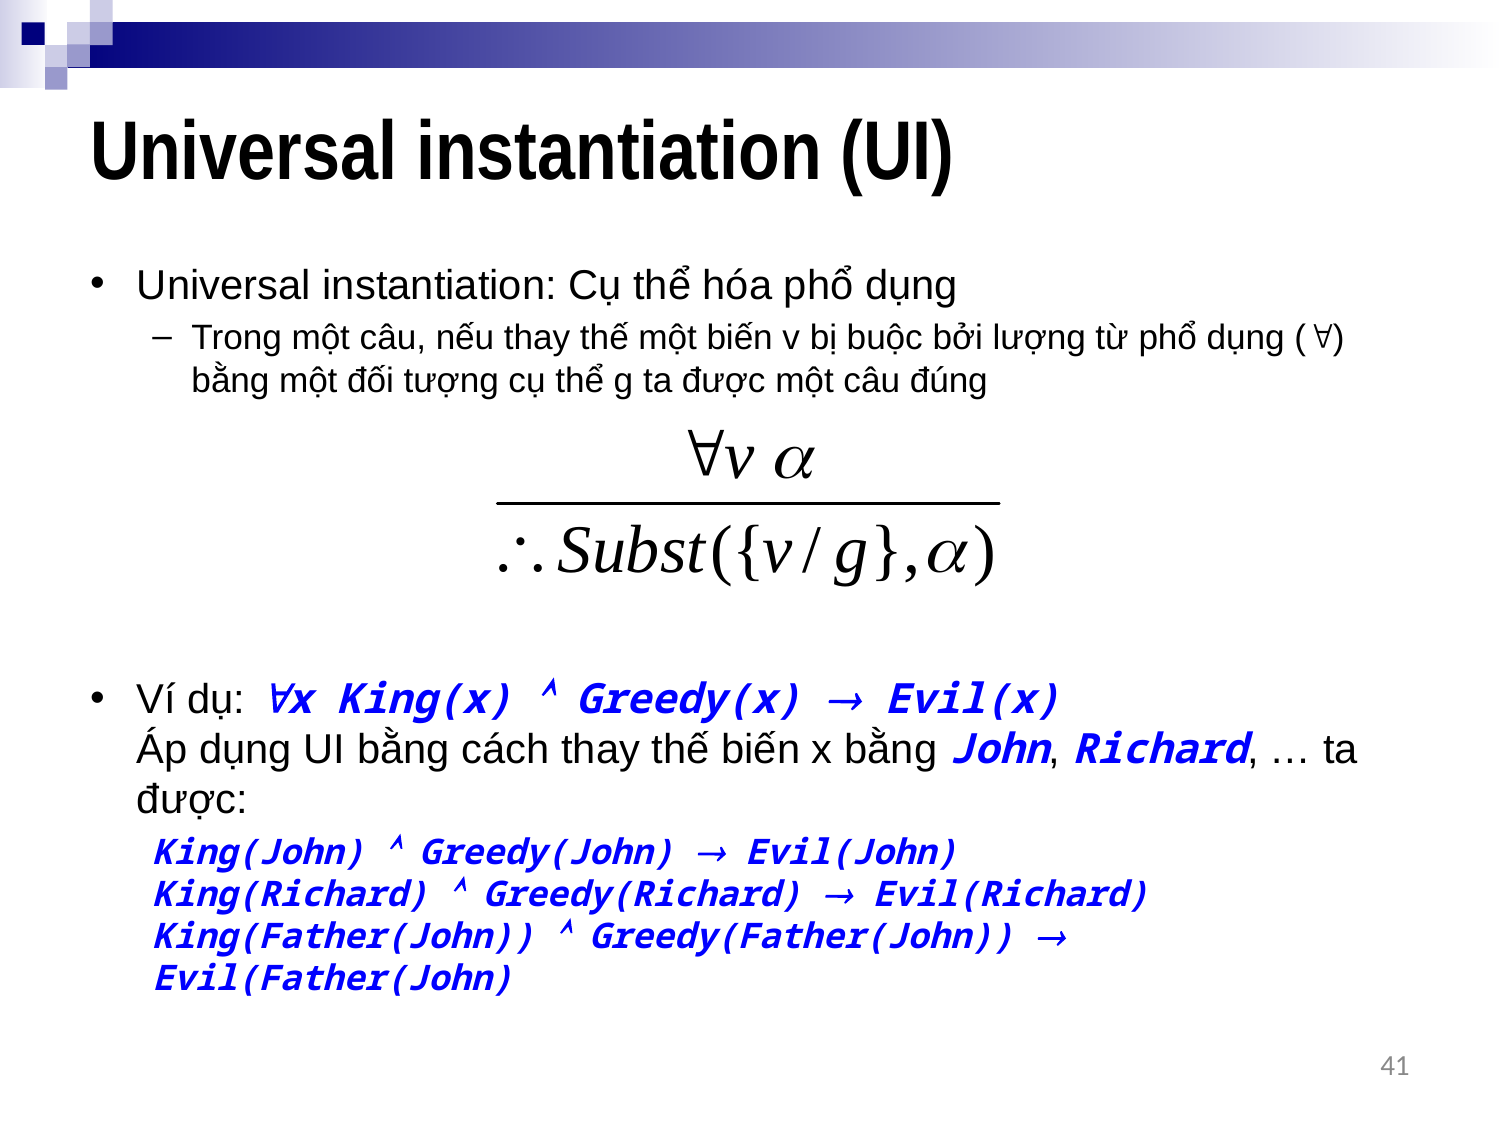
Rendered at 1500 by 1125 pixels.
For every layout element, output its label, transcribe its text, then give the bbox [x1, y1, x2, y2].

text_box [485, 412, 1015, 601]
slide_number 41 [1074, 1037, 1425, 1091]
title Universal instantiation (UI) [75, 67, 1425, 225]
list Universal instantiation: Cụ thể hóa phổ dụng Trong một câu, nếu thay thế một biến v bị buộc bởi lượng từ phổ dụng () bằng một đối tượng cụ thể g ta được một câu đúng Ví dụ: x King(x)  Greedy(x)  Evil(x) Áp dụng UI bằng cách thay thế biến x bằng John, Richard, … ta được: King(John)  Greedy(John)  Evil(John) King(Richard)  Greedy(Richard)  Evil(Richard) King(Father(John))  Greedy(Father(John))  Evil(Father(John) [75, 249, 1425, 1013]
